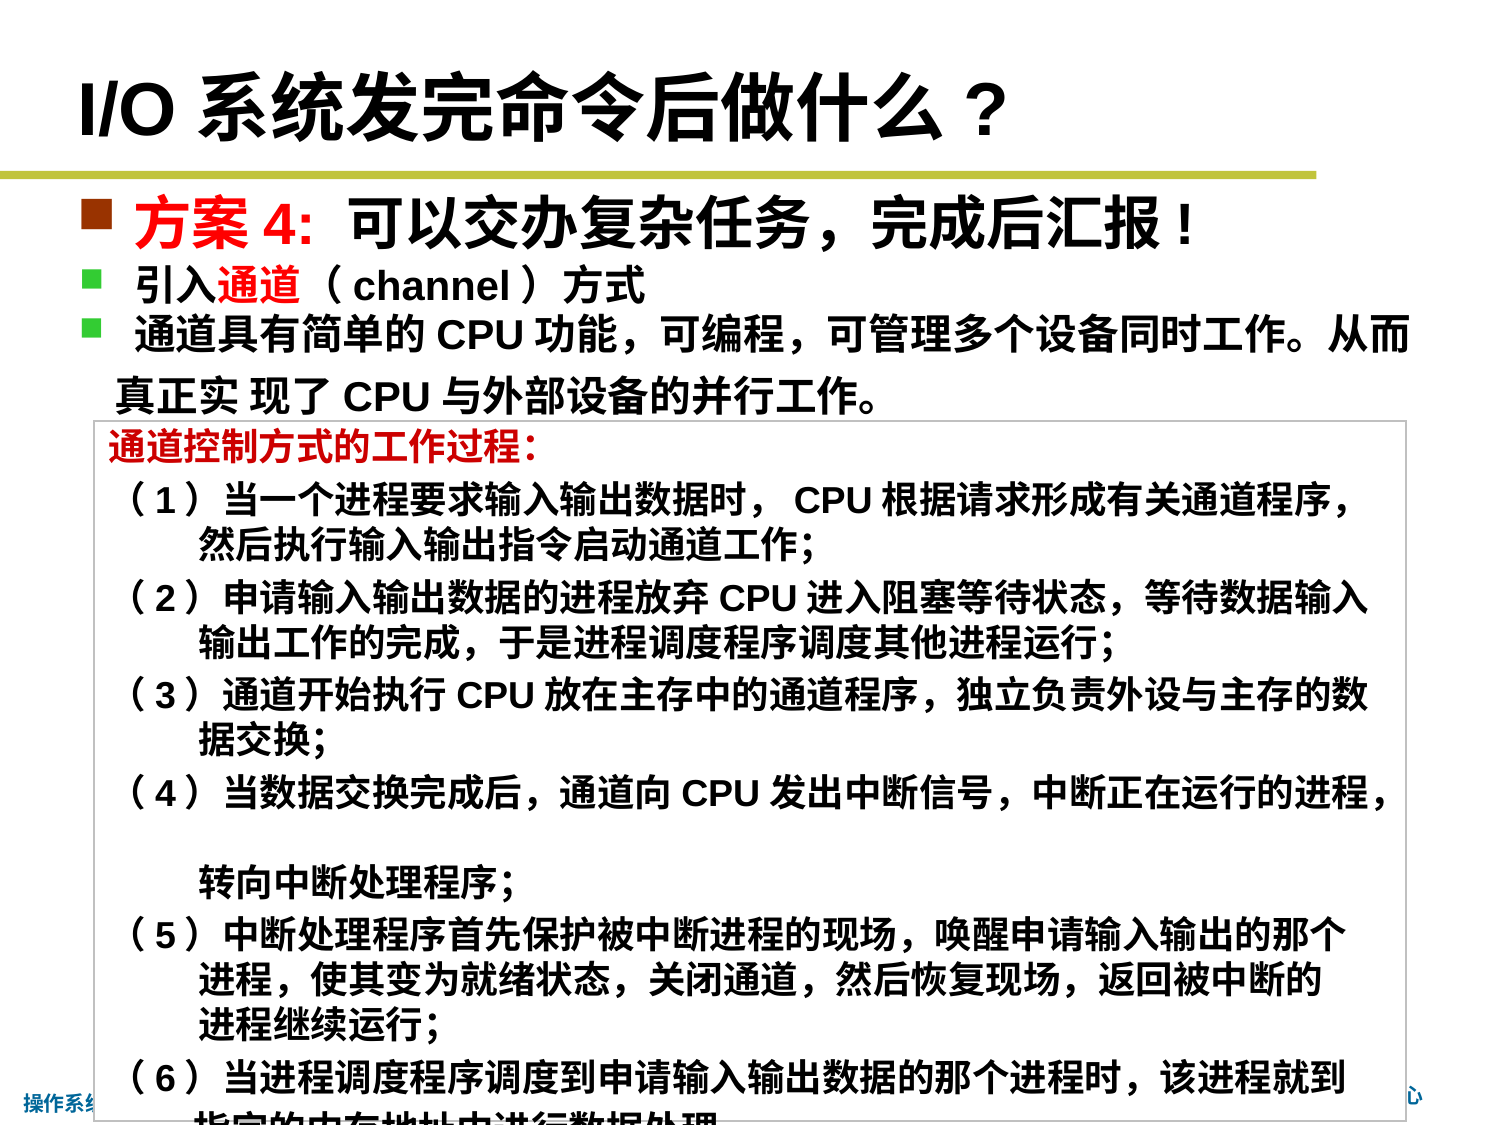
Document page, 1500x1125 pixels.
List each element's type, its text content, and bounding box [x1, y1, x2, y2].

text_box 引入通道（channel）方式 [24, 231, 738, 316]
title I/O系统发完命令后做什么? [62, 50, 1350, 158]
text_box 通道控制方式的工作过程： （1）当一个进程要求输入输出数据时，CPU根据请求形成有关通道程序， 然后执行输入输出指令启动通道工作； （2）申请输入输出数据的进程放弃CPU进入阻塞等待状态，等待数据输入 输出工作的完成，于是进程调度程序调度其他进程运行； （3）通道开始执行CPU放在主存中的通道程序，独立负责外设与主存的数 据交换； （4）当数据交换完成后，通道向CPU发出中断信号，中断正在运行的进程， 转向中断处理程序； （5）中断处理程序首先保护被中断进程的现场，唤醒申请输入输出的那个 进程，使其变为就绪状态，关闭通道，然后恢复现场，返回被中断的 进程继续运行； （6）当进程调度程序调度到申请输入输出数据的那个进程时，该进程就到 指定的内存地址中进行数据处理。 [93, 420, 1407, 1121]
text_box 通道具有简单的CPU功能，可编程，可管理多个设备同时工作。从而真正实 现了CPU与外部设备的并行工作。 [24, 299, 1463, 430]
text_box 方案4: 可以交办复杂任务，完成后汇报! [62, 158, 1387, 299]
